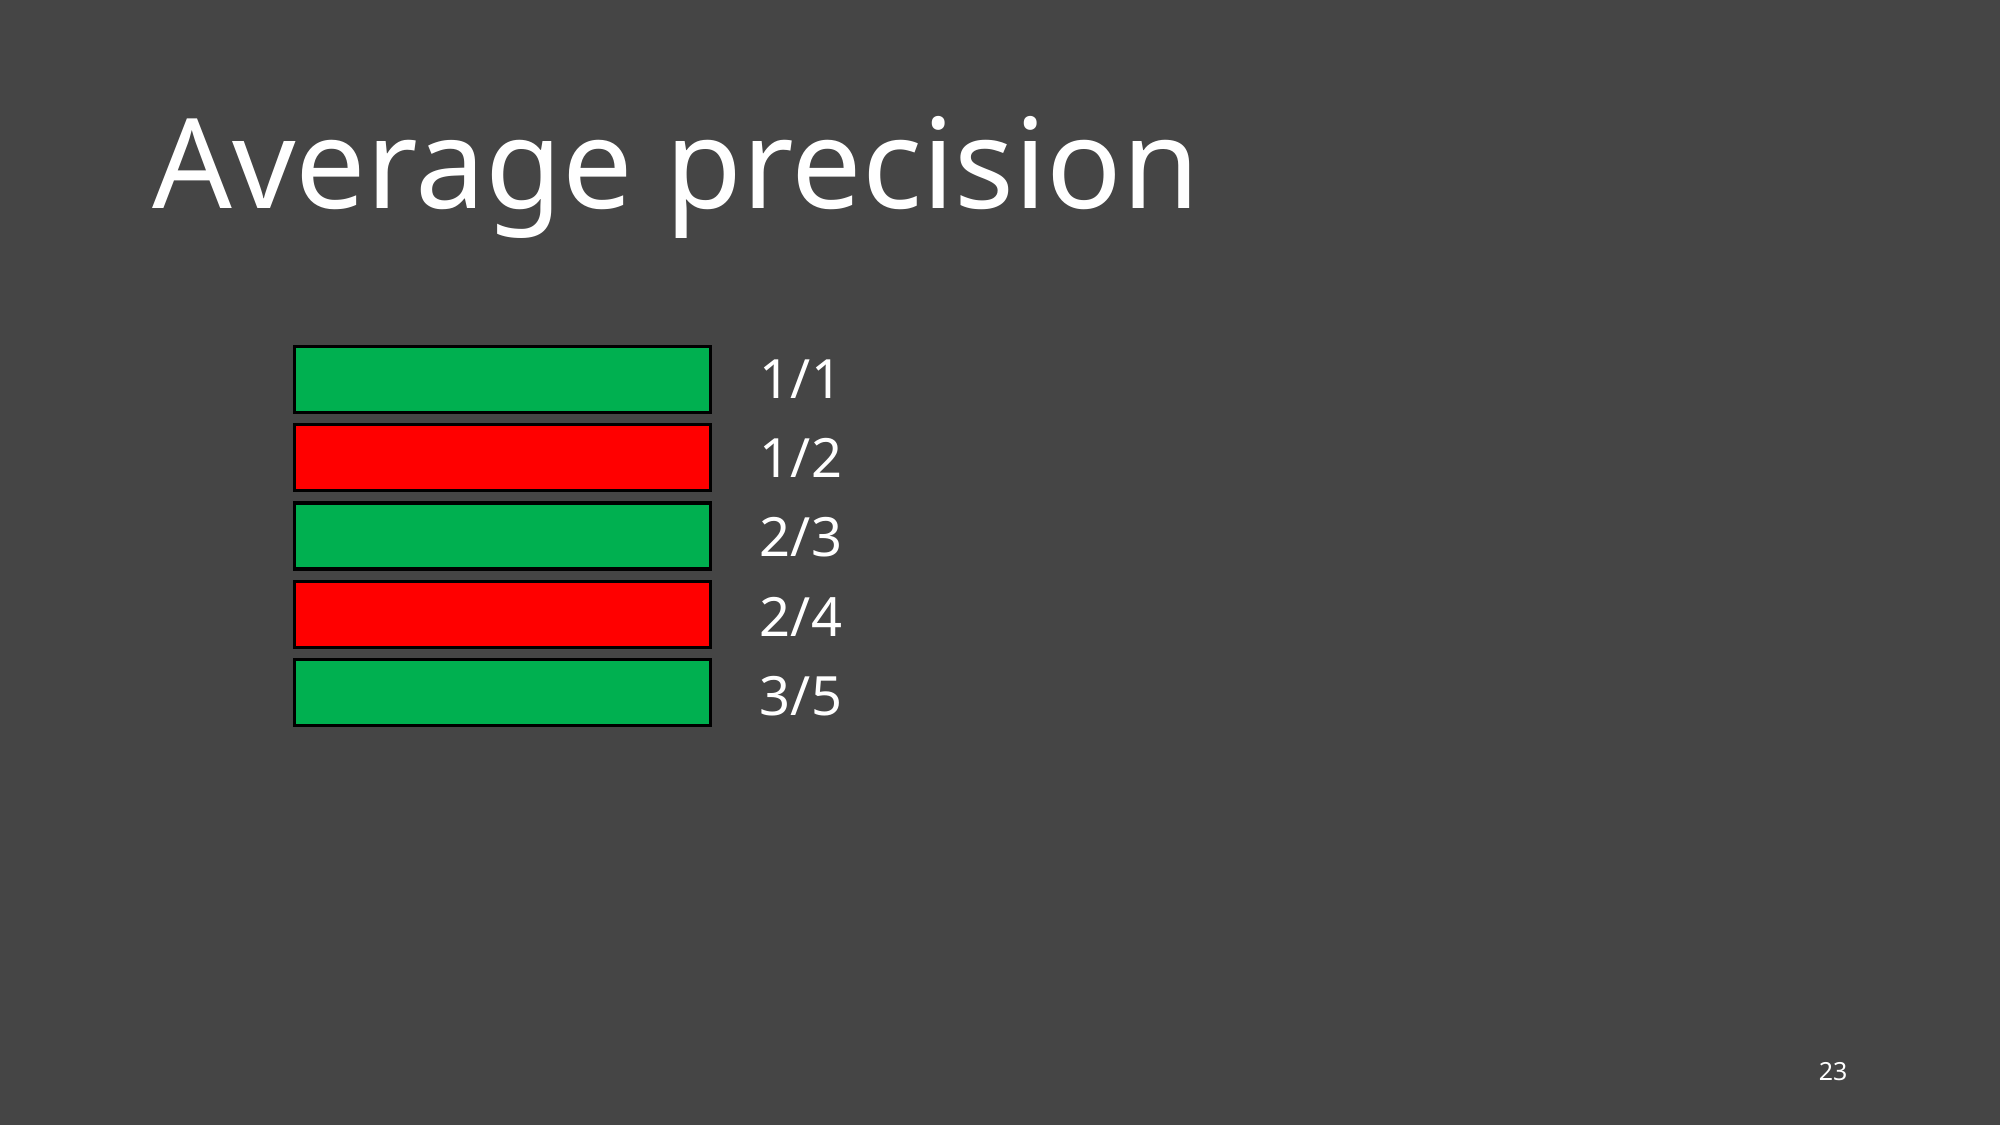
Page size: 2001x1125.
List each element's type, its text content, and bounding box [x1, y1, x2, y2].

text_box [293, 501, 712, 571]
text_box [293, 345, 712, 414]
text_box [293, 580, 712, 649]
text_box [293, 423, 712, 492]
slide_number 23 [1412, 1042, 1863, 1103]
list 1/1 1/2 2/3 2/4 3/5 [294, 343, 1849, 1030]
title Average precision [137, 59, 1863, 278]
text_box [293, 658, 712, 727]
